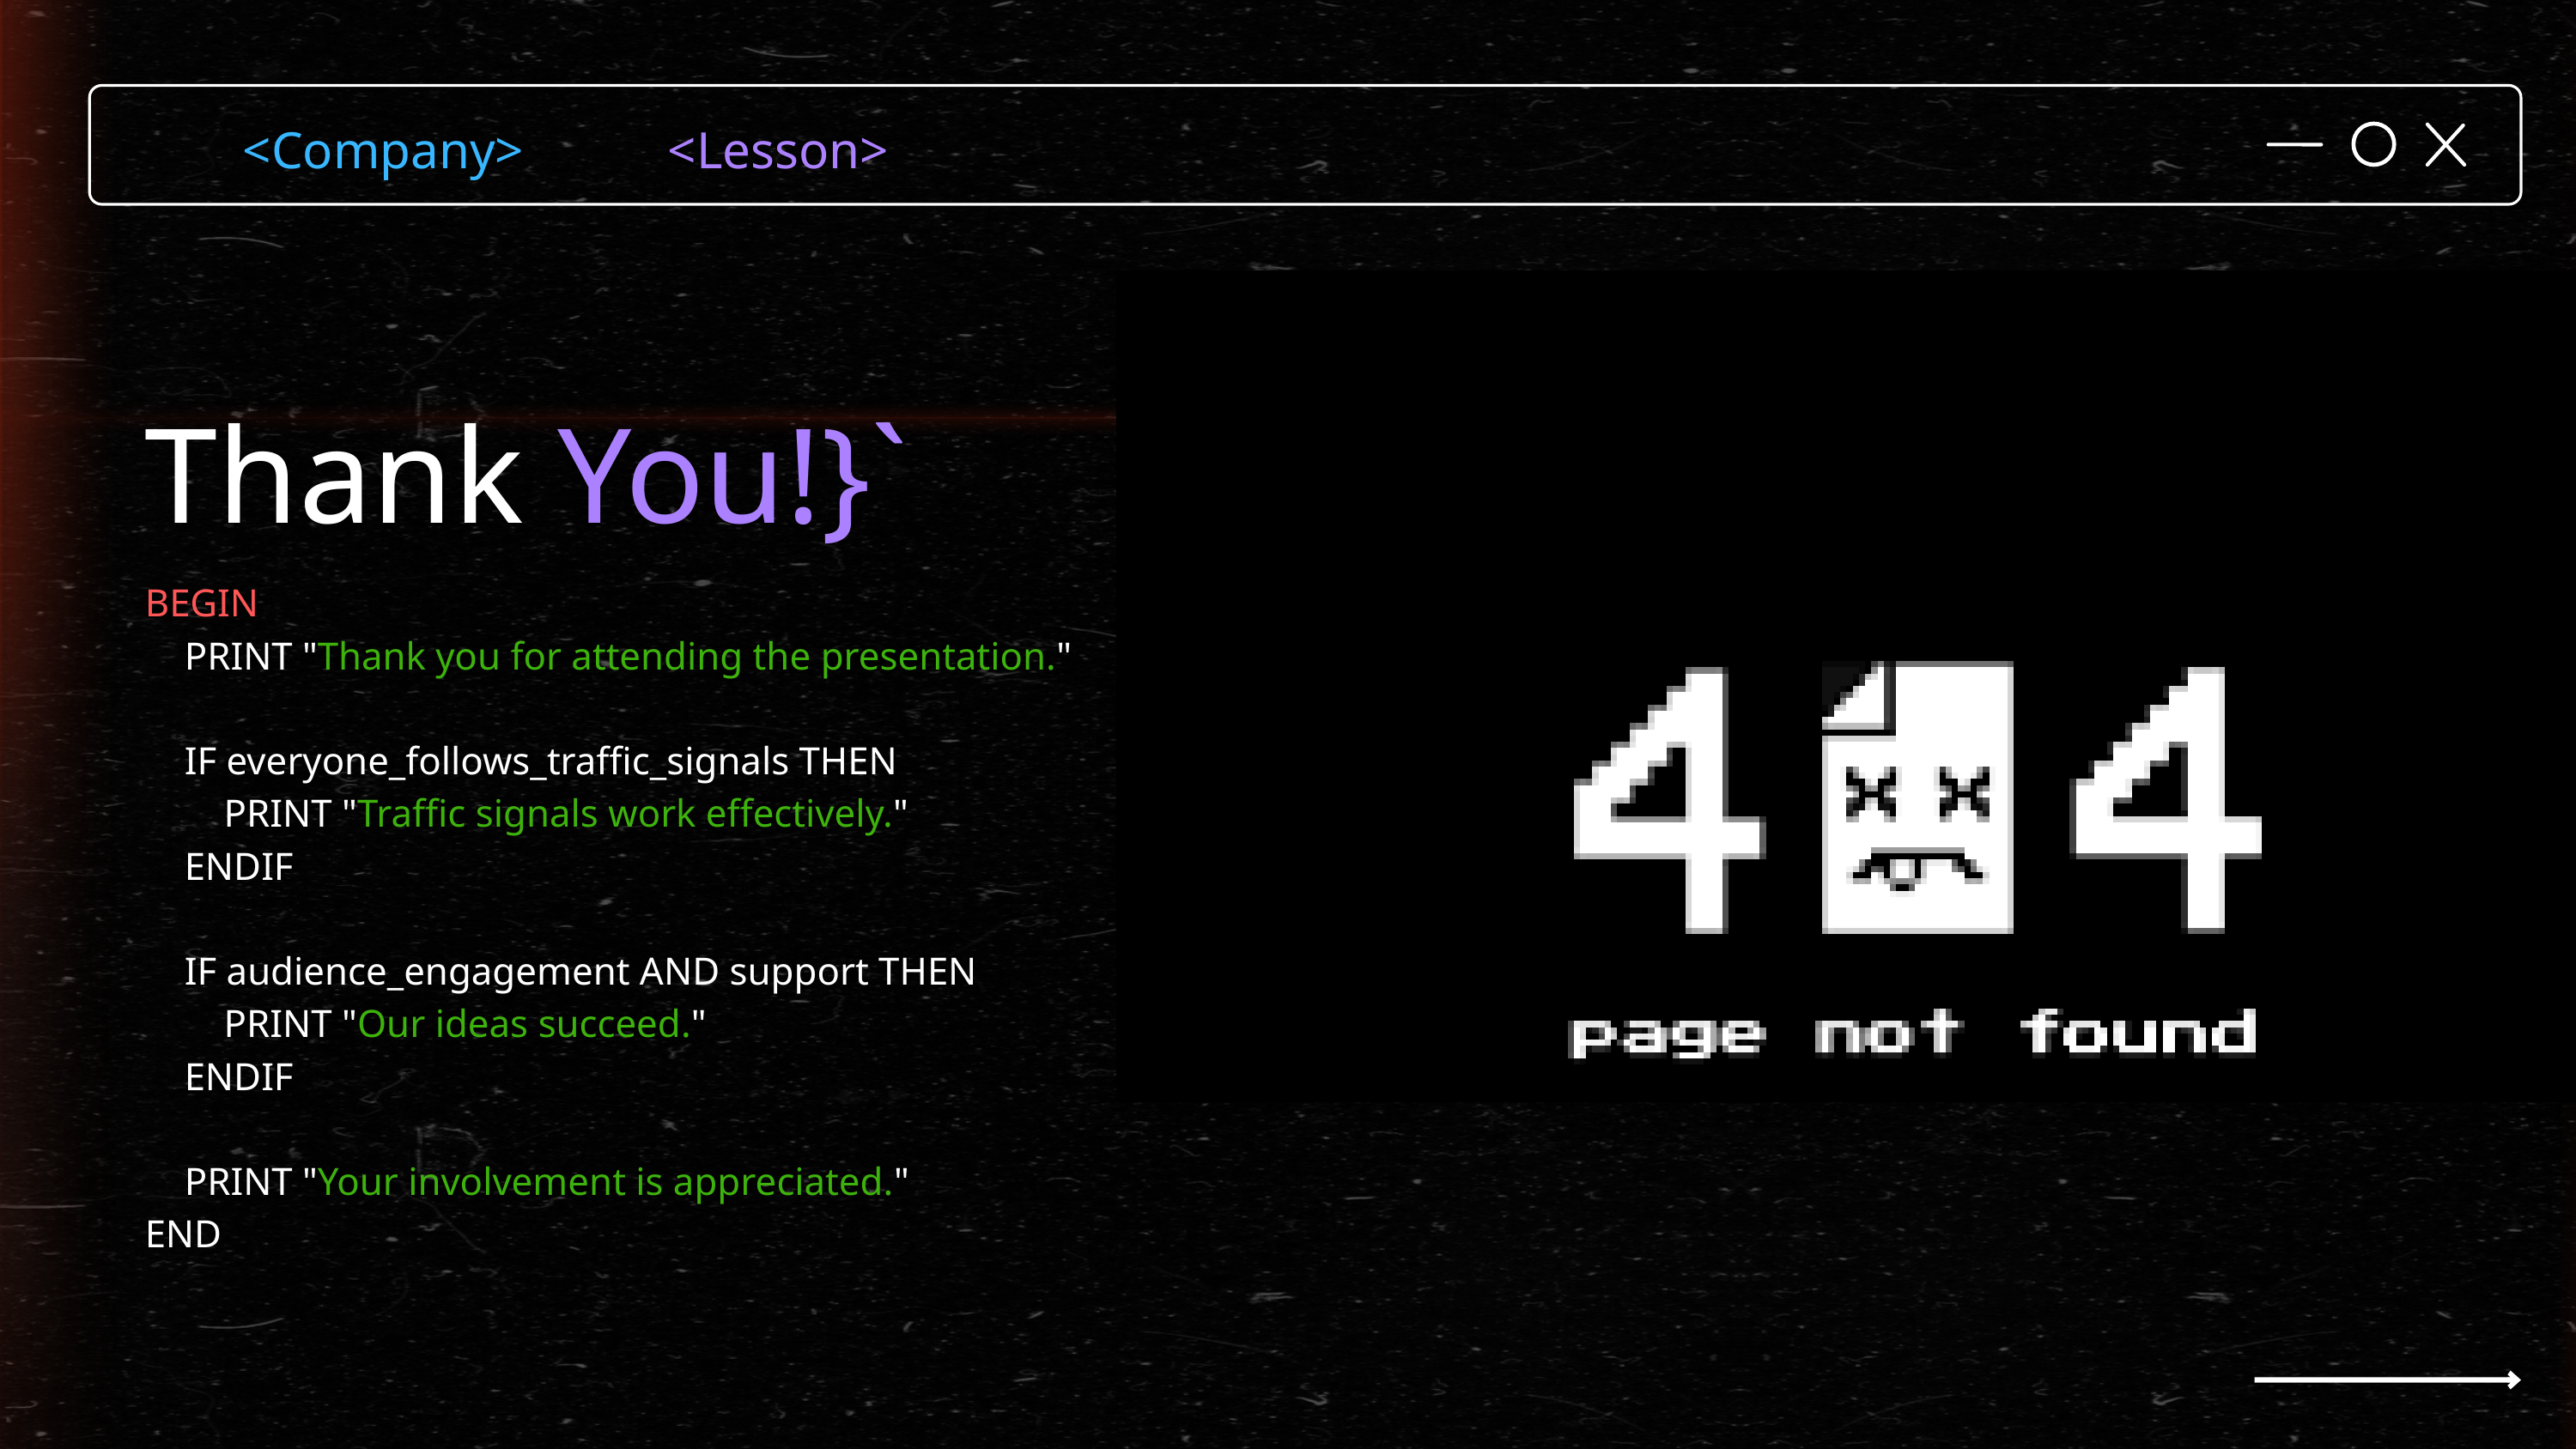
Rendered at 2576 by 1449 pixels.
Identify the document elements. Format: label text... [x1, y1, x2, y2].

text_box [2254, 1373, 2521, 1386]
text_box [88, 85, 2522, 205]
text_box [0, 0, 2576, 1449]
text_box Thank You!}` [144, 366, 1671, 550]
text_box BEGIN PRINT "Thank you for attending the presentation." IF everyone_follows_traffic_signals THEN PRINT "Traffic signals work effectively." ENDIF IF audience_engagement AND support THEN PRINT "Our ideas succeed." ENDIF PRINT "Your involvement is appreciated." END [144, 572, 1371, 1308]
text_box [1115, 270, 2576, 1102]
